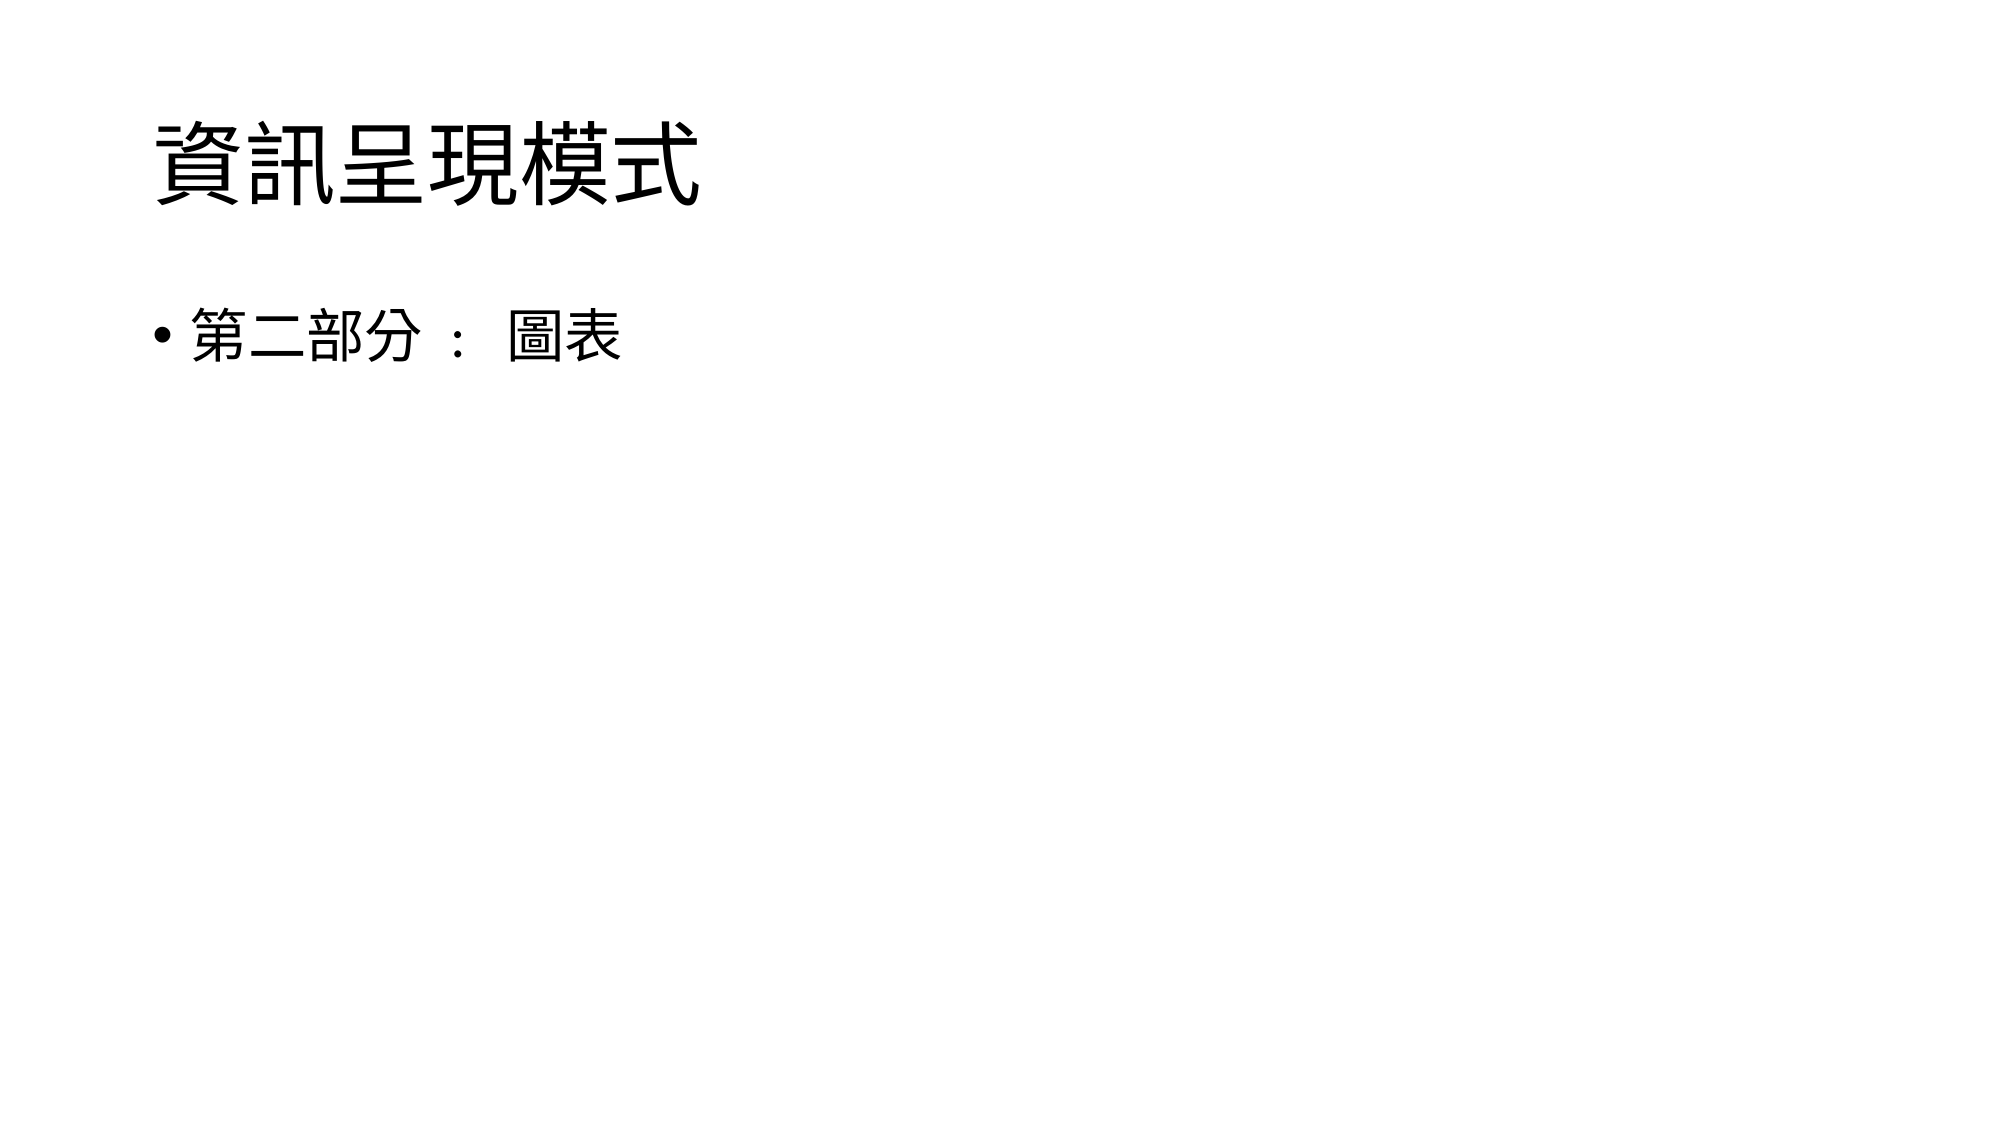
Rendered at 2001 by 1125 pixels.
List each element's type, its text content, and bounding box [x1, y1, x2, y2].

title 資訊呈現模式 [137, 59, 1863, 278]
list 第二部分 : 圖表 [137, 299, 1863, 1014]
